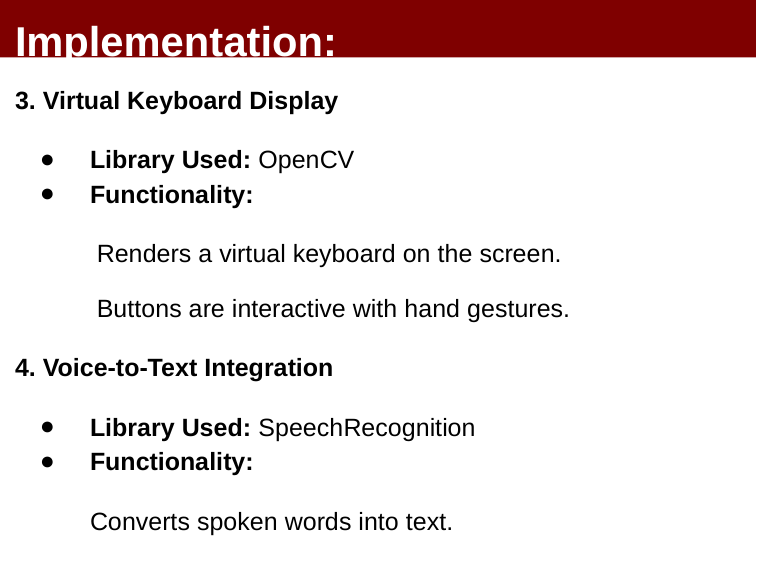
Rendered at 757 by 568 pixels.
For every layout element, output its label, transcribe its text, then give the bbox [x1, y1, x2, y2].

text_box 3. Virtual Keyboard Display Library Used: OpenCV Functionality: Renders a virtual keyboard on the screen. Buttons are interactive with hand gestures. 4. Voice-to-Text Integration Library Used: SpeechRecognition Functionality: Converts spoken words into text. Activated via the "mic" button. [0, 64, 757, 568]
text_box Implementation: [0, 0, 493, 64]
